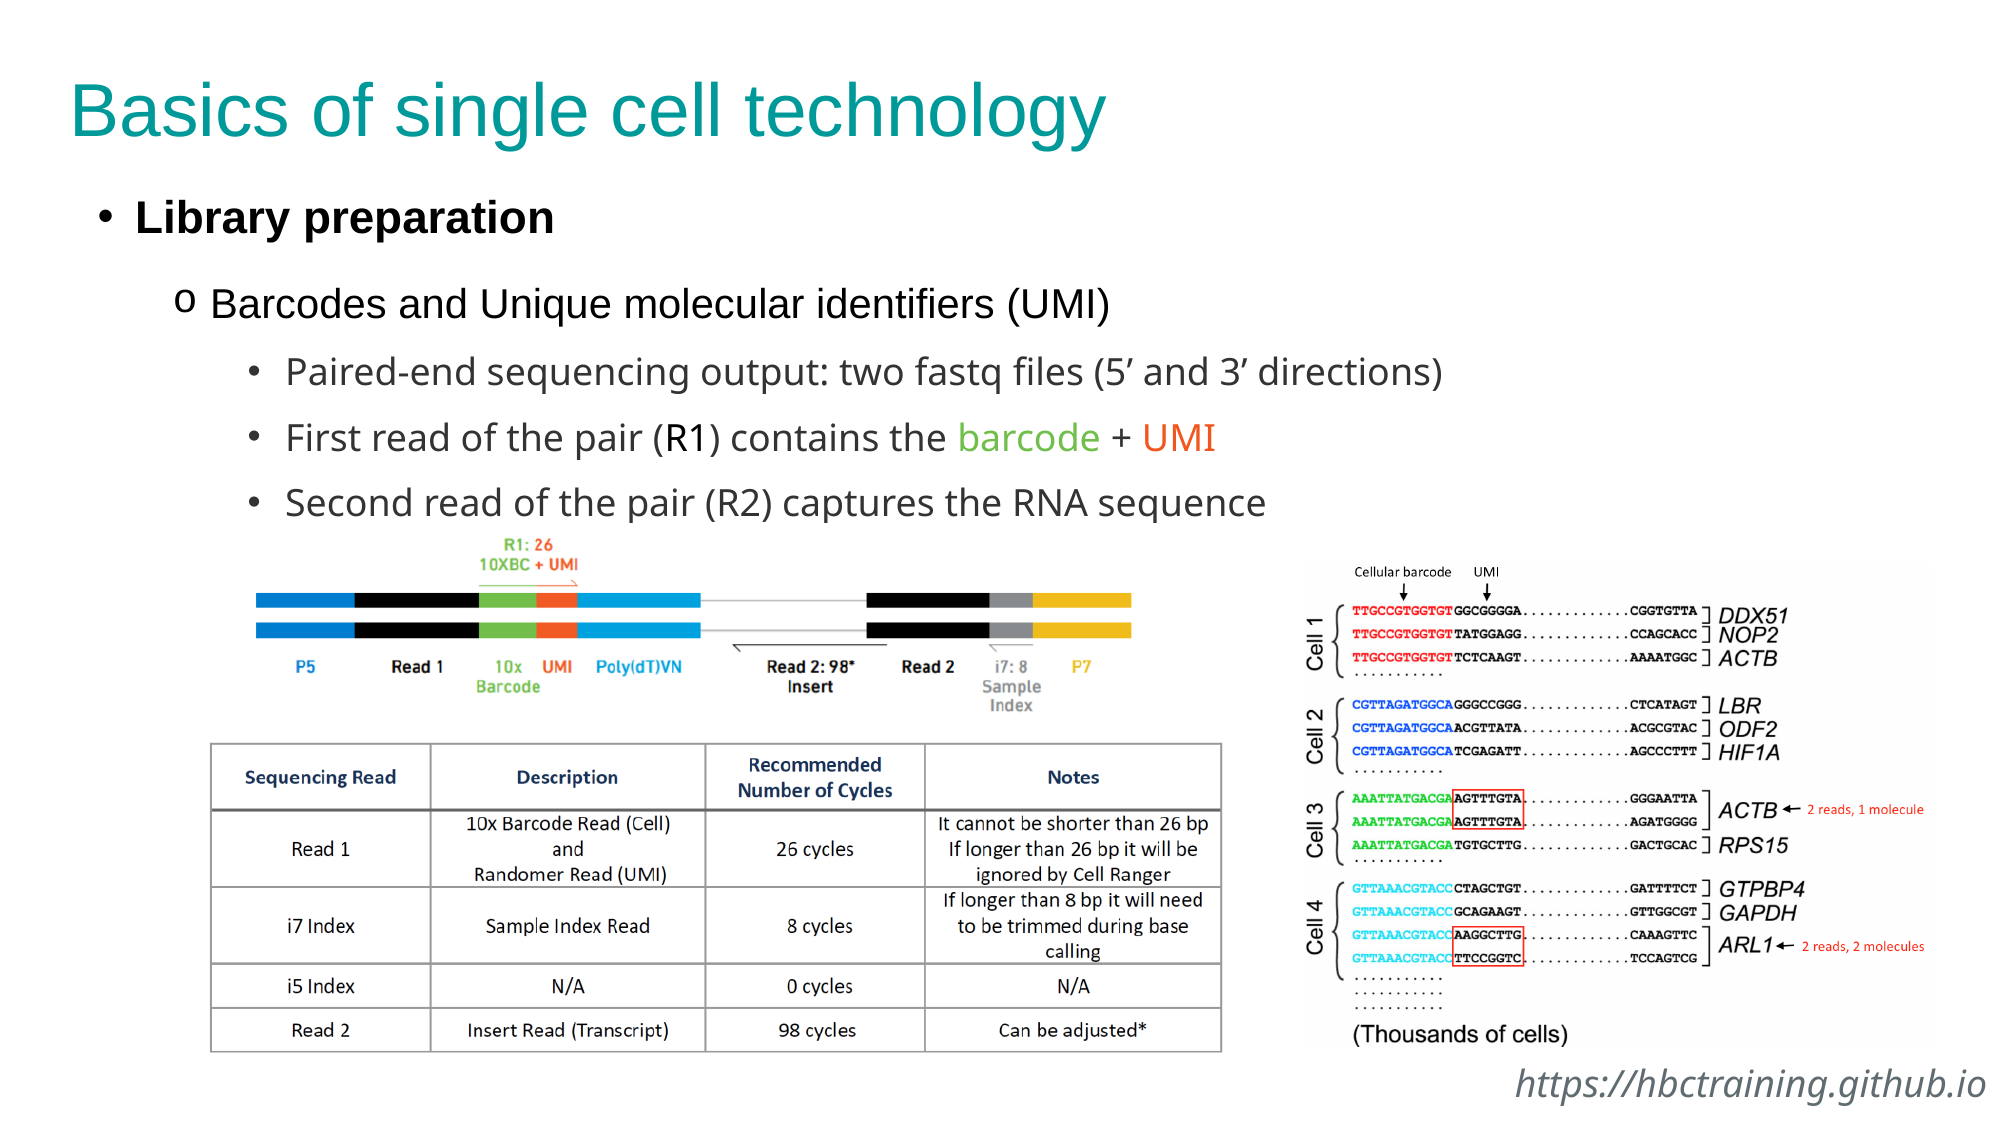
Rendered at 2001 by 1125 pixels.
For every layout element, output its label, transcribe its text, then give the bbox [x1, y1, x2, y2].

list Library preparation Barcodes and Unique molecular identifiers (UMI) Paired-end sequencing output: two fastq files (5’ and 3’ directions) First read of the pair (R1) contains the barcode + UMI Second read of the pair (R2) captures the RNA sequence [82, 186, 1694, 1012]
picture [1300, 562, 1934, 1047]
text_box https://hbctraining.github.io [1500, 1052, 2000, 1113]
picture [147, 523, 1236, 1053]
text_box Basics of single cell technology [54, 38, 1780, 185]
